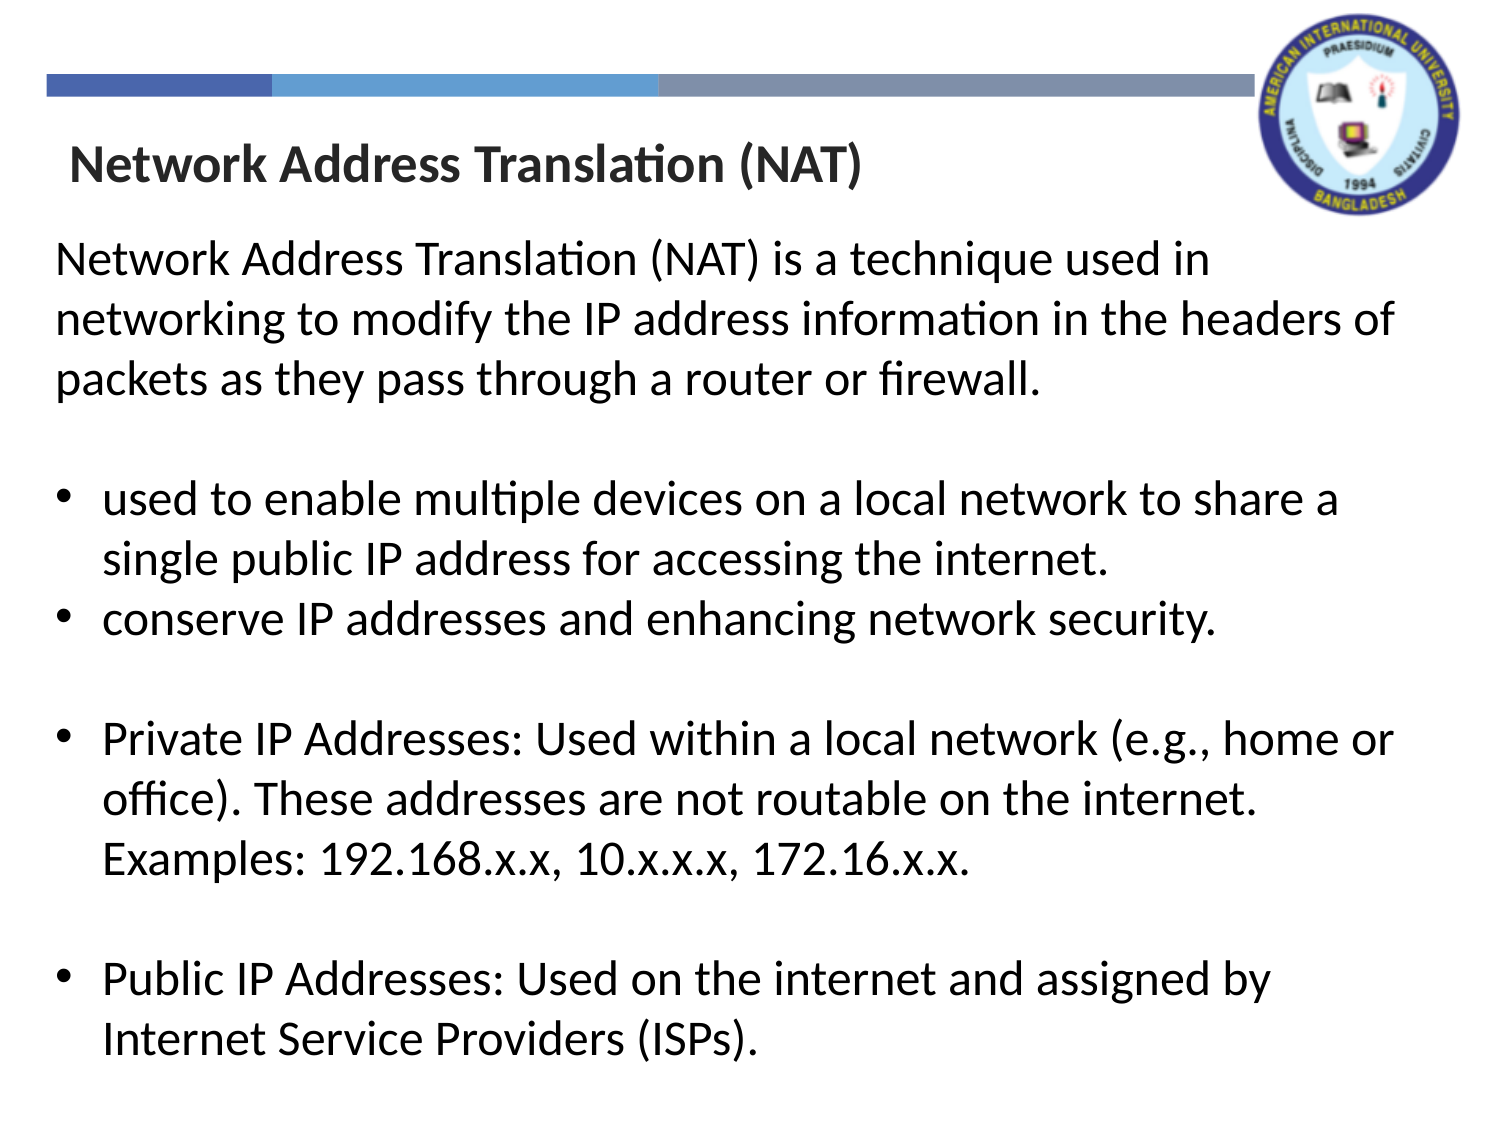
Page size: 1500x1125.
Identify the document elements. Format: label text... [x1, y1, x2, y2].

text_box Network Address Translation (NAT) [55, 119, 1129, 201]
picture [1254, 9, 1465, 221]
text_box Network Address Translation (NAT) is a technique used in networking to modify the IP address information in the headers of packets as they pass through a router or firewall. used to enable multiple devices on a local network to share a single public IP address for accessing the internet. conserve IP addresses and enhancing network security. Private IP Addresses: Used within a local network (e.g., home or office). These addresses are not routable on the internet. Examples: 192.168.x.x, 10.x.x.x, 172.16.x.x. Public IP Addresses: Used on the internet and assigned by Internet Service Providers (ISPs). [40, 217, 1460, 1073]
